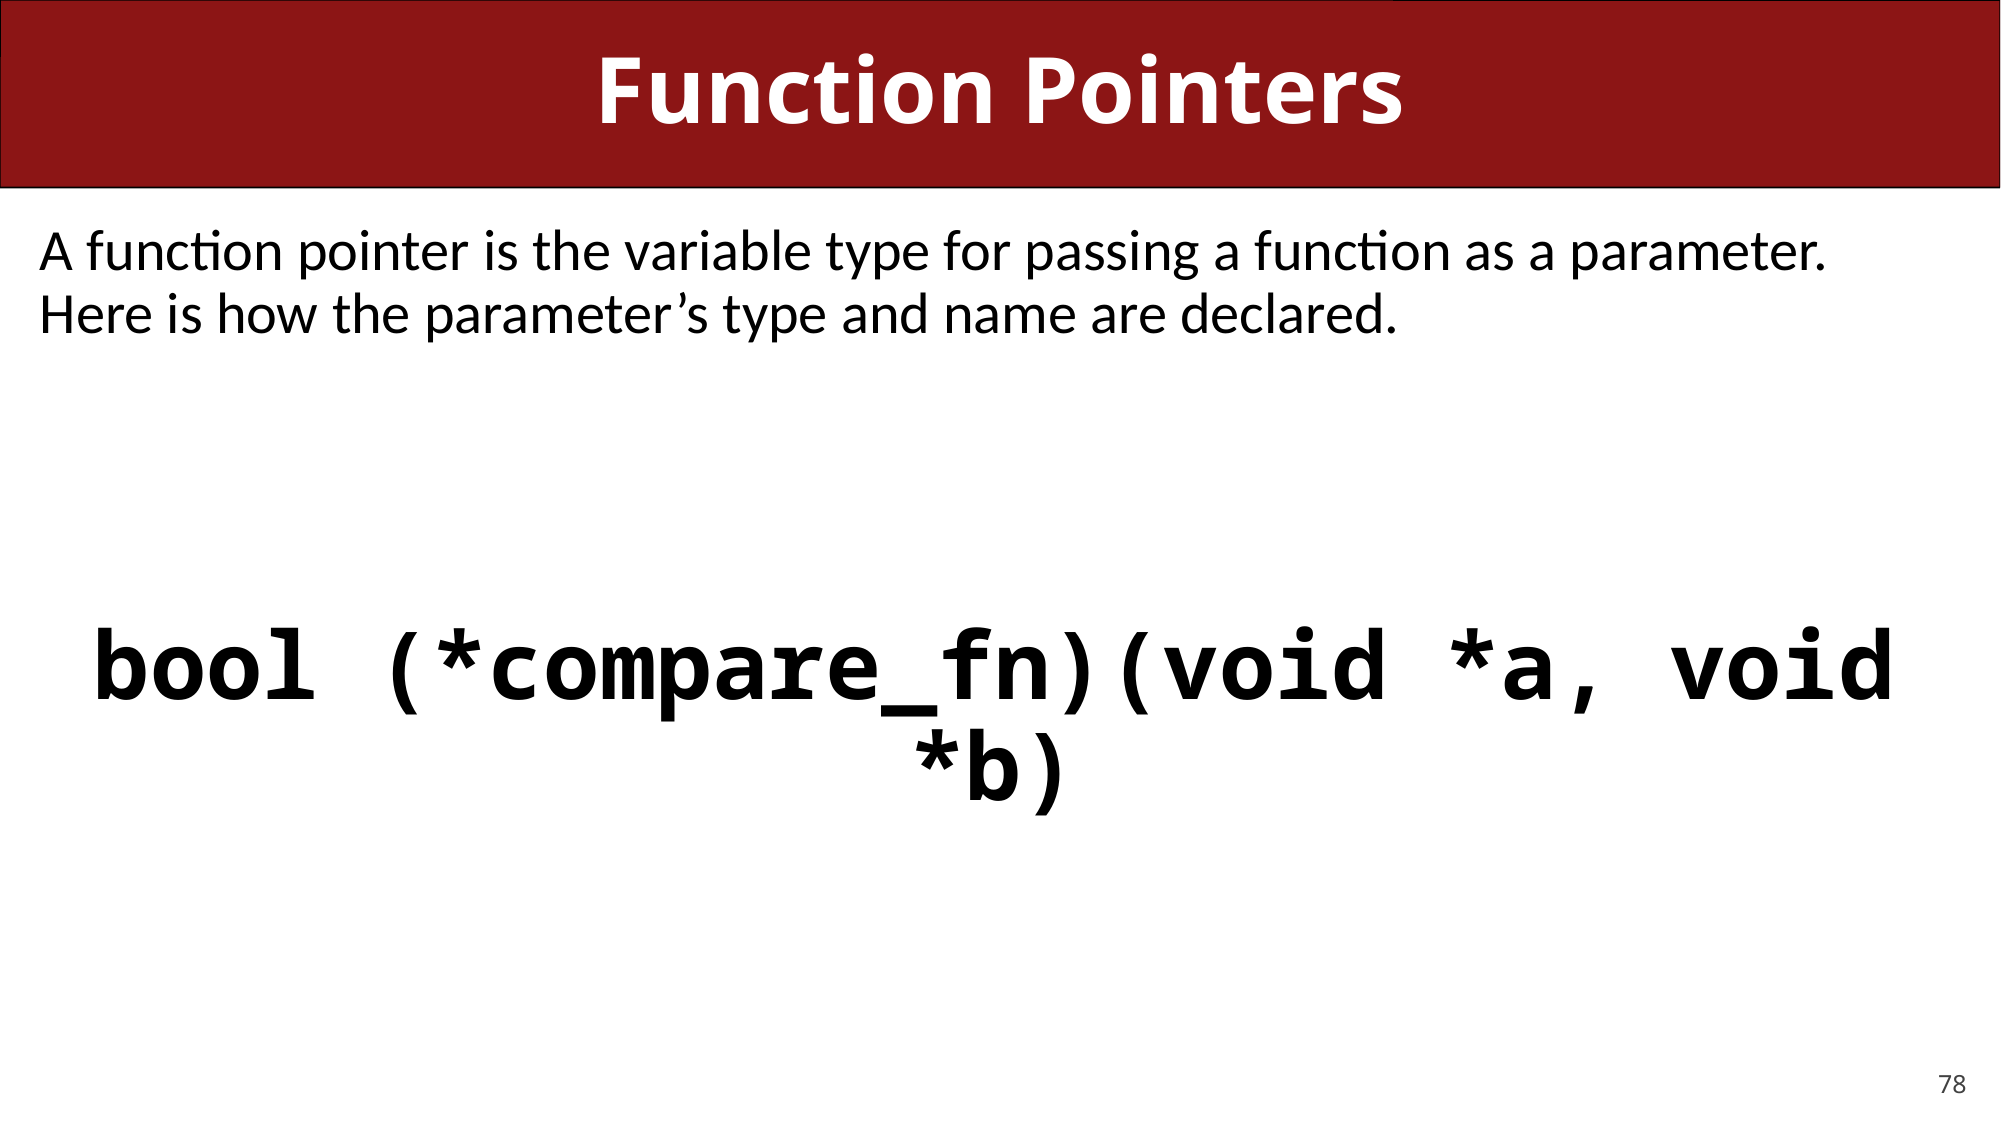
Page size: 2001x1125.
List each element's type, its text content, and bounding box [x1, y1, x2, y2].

title Function Pointers [75, 0, 1925, 188]
list A function pointer is the variable type for passing a function as a parameter. Here is how the parameter’s type and name are declared. bool (*compare_fn)(void *a, void *b) [24, 212, 1963, 1063]
